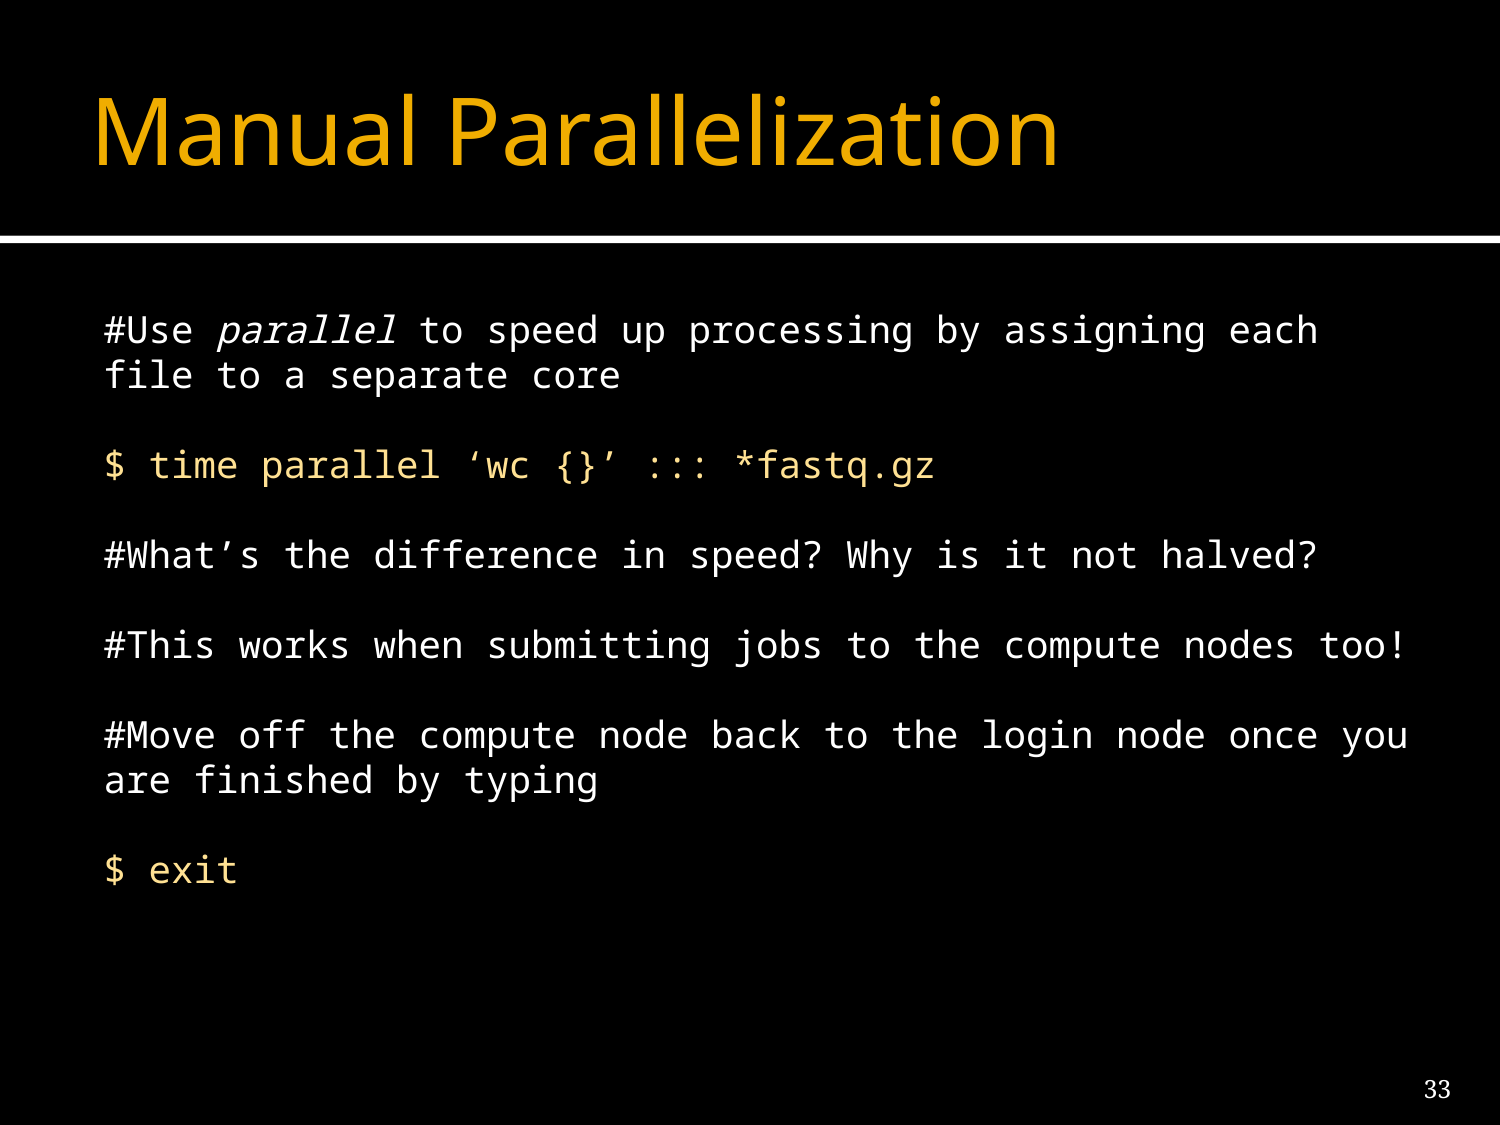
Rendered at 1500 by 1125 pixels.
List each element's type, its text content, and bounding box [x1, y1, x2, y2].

list #Use parallel to speed up processing by assigning each file to a separate core $ time parallel ‘wc {}’ ::: *fastq.gz #What’s the difference in speed? Why is it not halved? #This works when submitting jobs to the compute nodes too! #Move off the compute node back to the login node once you are finished by typing $ exit [75, 291, 1425, 1050]
slide_number 33 [1345, 1062, 1467, 1108]
title Manual Parallelization [75, 25, 1425, 231]
